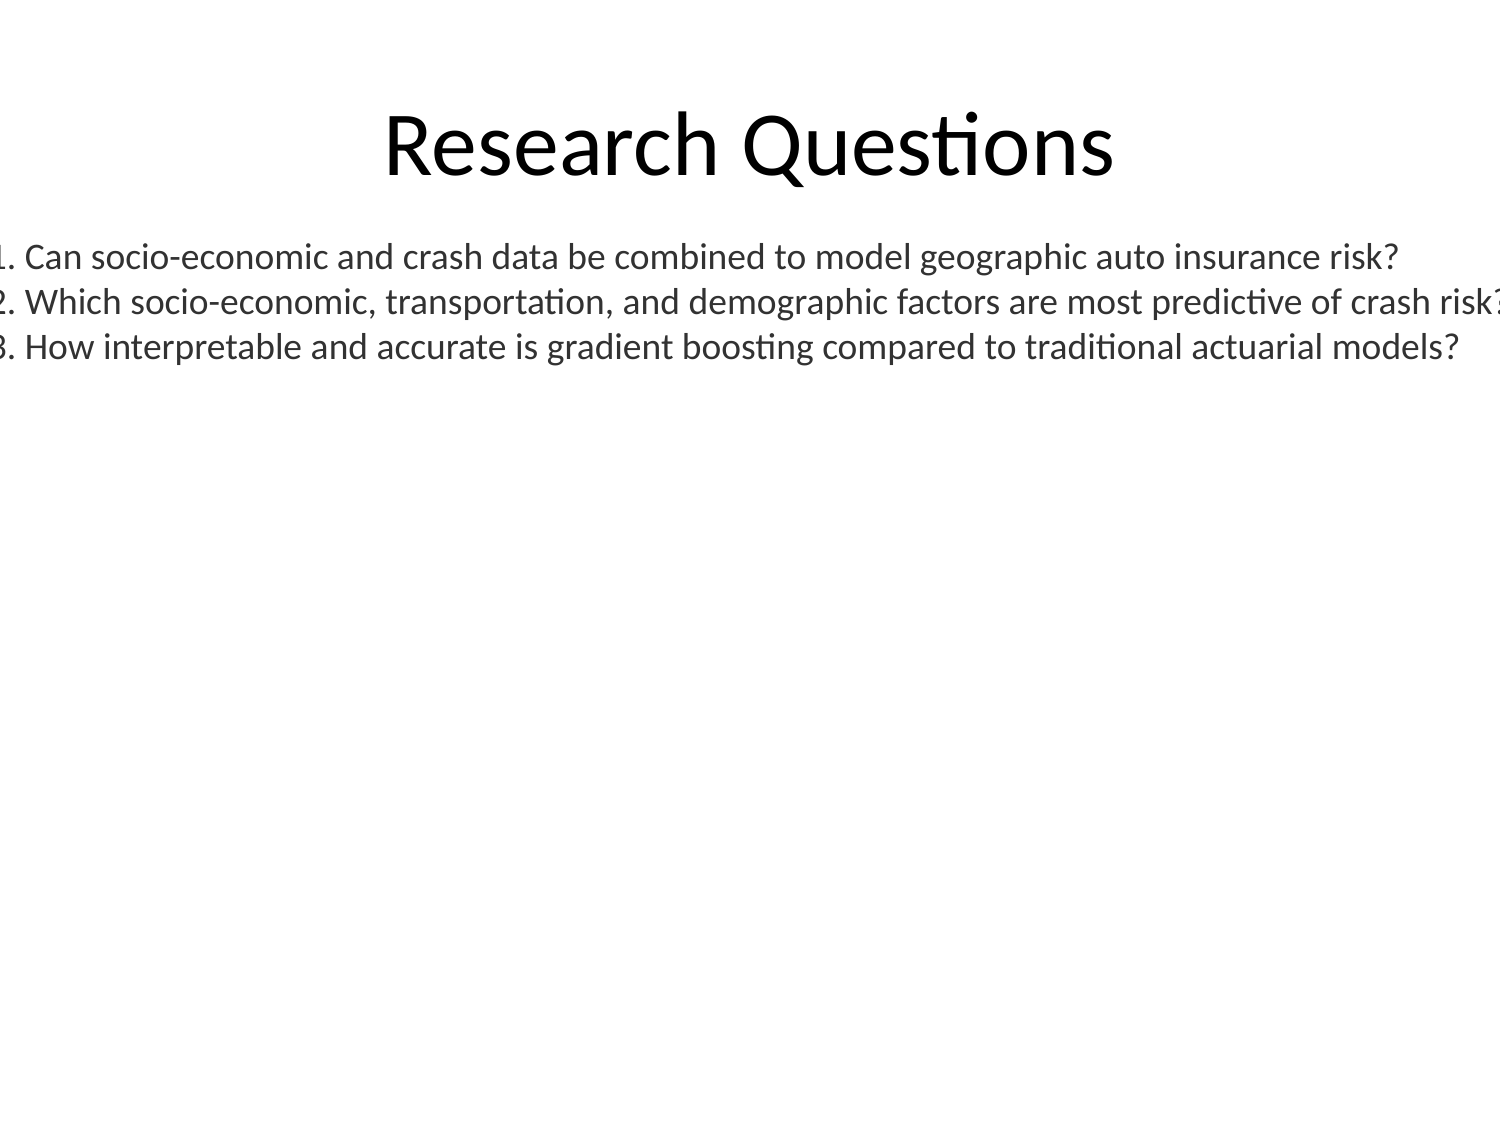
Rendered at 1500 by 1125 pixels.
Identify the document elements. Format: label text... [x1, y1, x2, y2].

title Research Questions [75, 45, 1425, 224]
text_box 1. Can socio-economic and crash data be combined to model geographic auto insurance risk? 2. Which socio-economic, transportation, and demographic factors are most predictive of crash risk? 3. How interpretable and accurate is gradient boosting compared to traditional actuarial models? [0, 224, 1500, 375]
